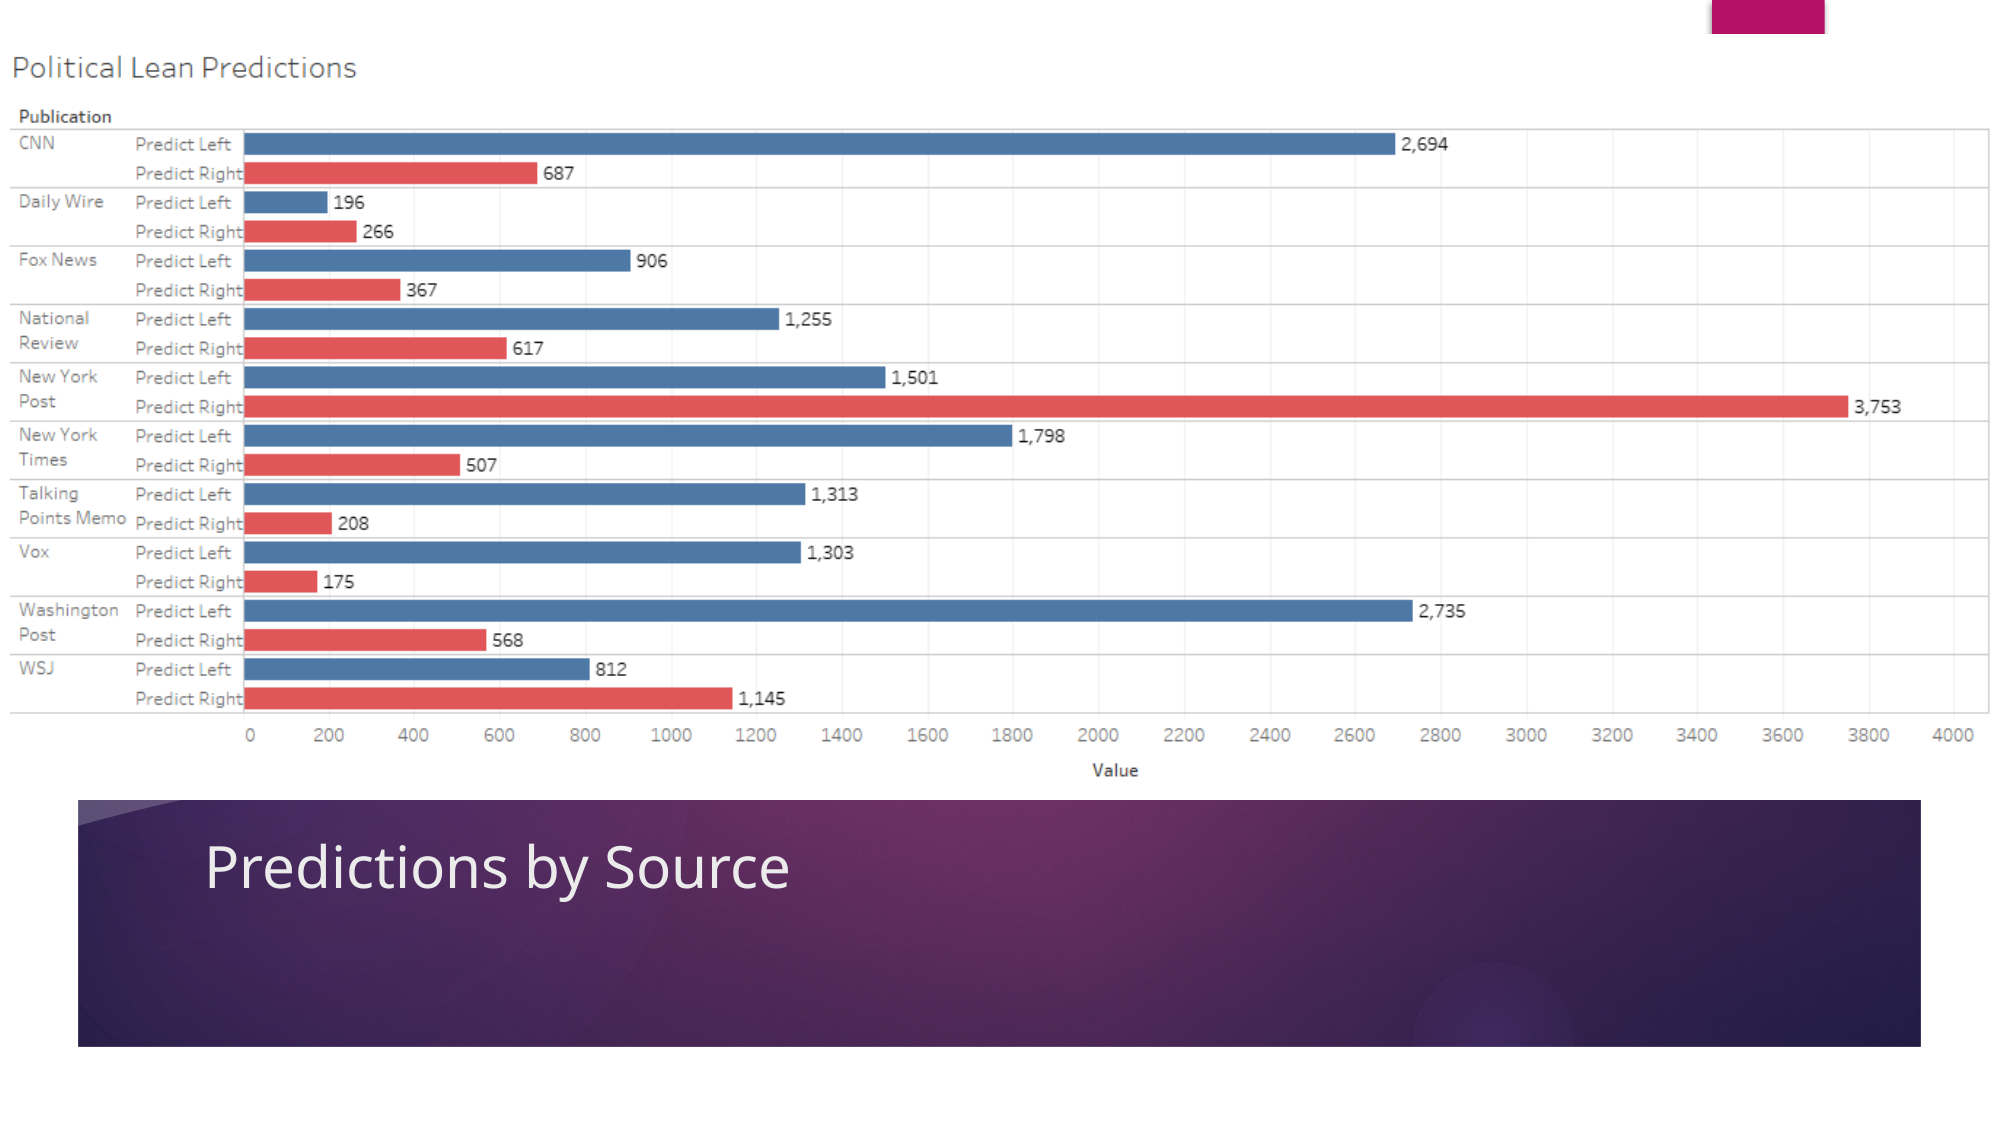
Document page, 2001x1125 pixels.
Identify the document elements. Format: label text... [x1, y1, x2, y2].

picture [0, 34, 2000, 800]
title Predictions by Source [189, 815, 1638, 909]
